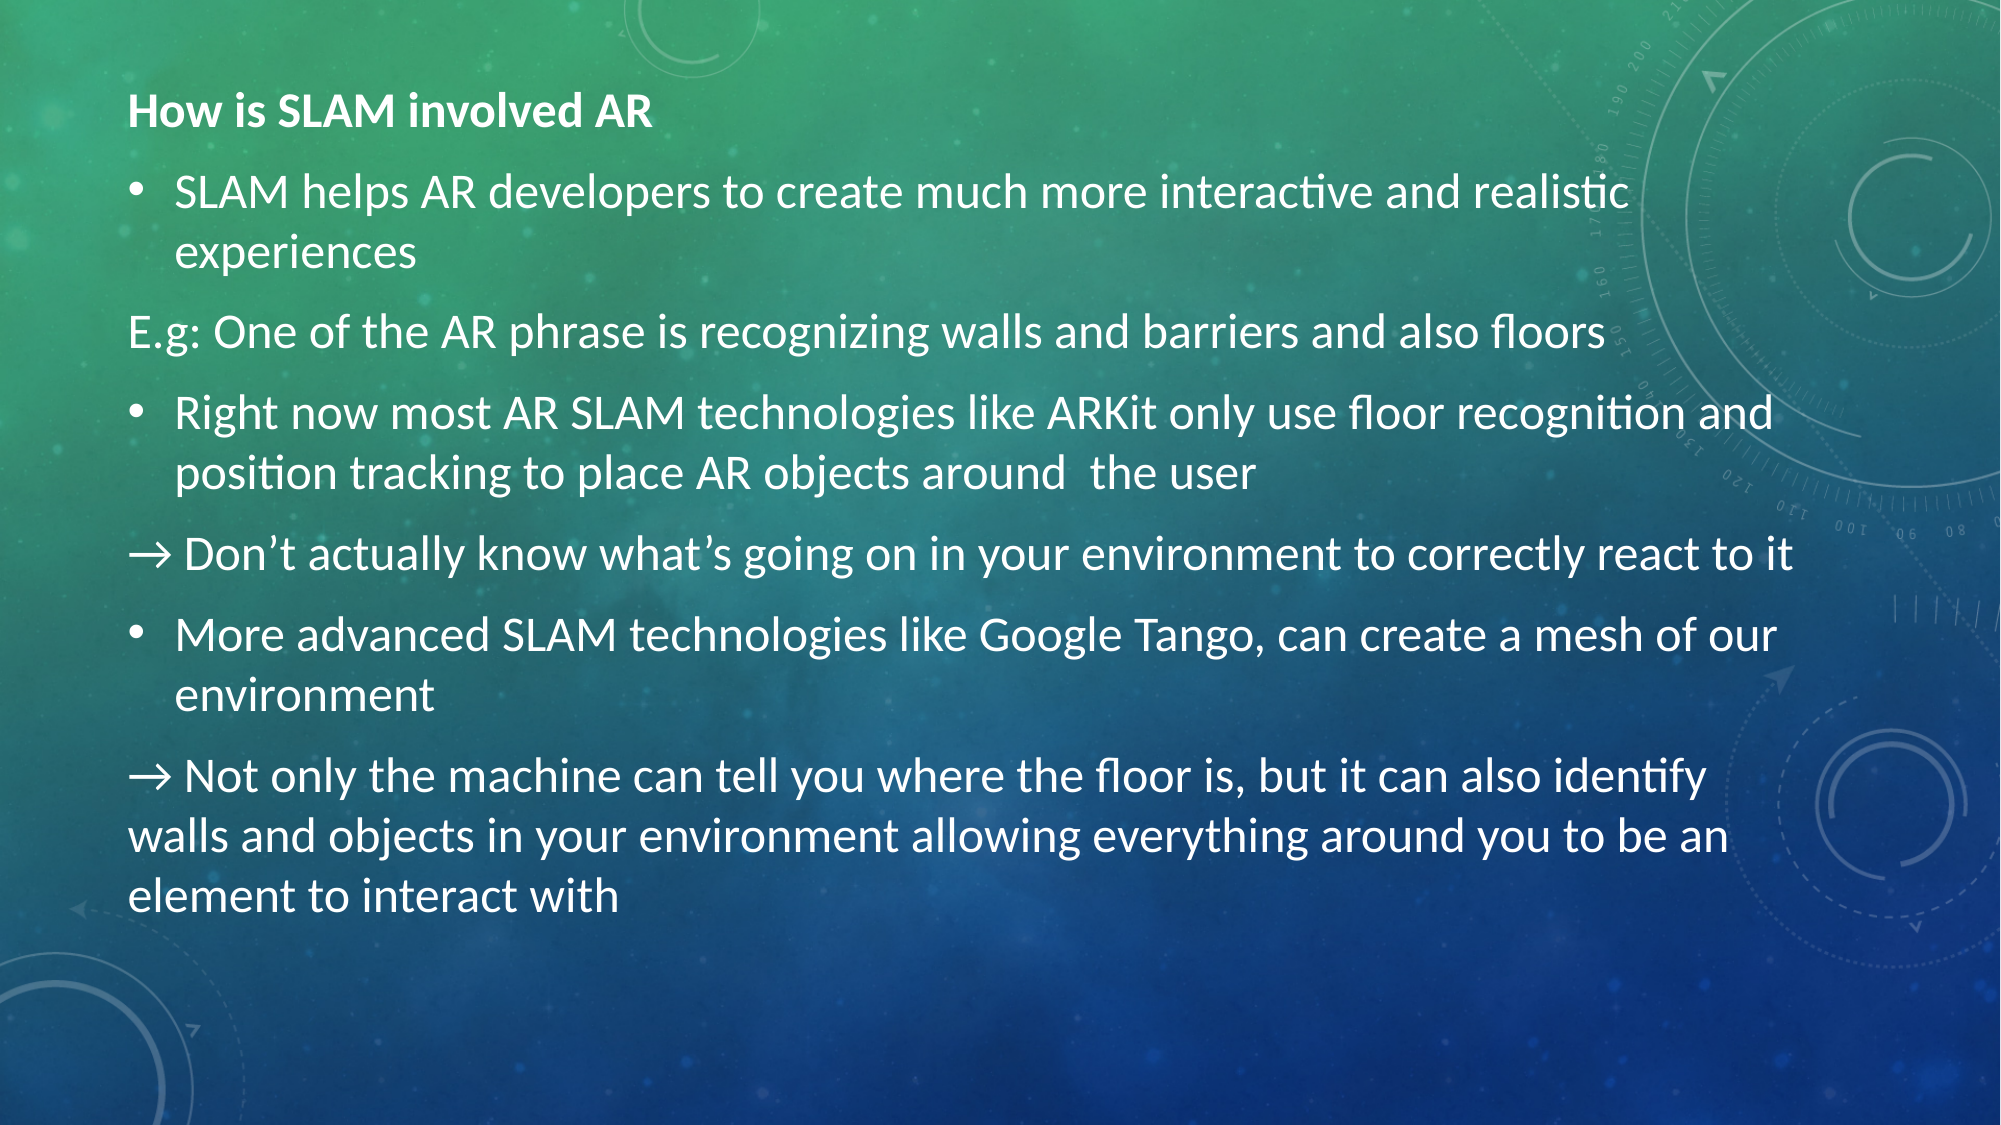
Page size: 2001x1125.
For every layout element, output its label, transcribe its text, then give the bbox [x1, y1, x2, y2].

picture [0, 0, 2001, 1125]
list How is SLAM involved AR SLAM helps AR developers to create much more interactive and realistic experiences E.g: One of the AR phrase is recognizing walls and barriers and also floors Right now most AR SLAM technologies like ARKit only use floor recognition and position tracking to place AR objects around the user → Don’t actually know what’s going on in your environment to correctly react to it More advanced SLAM technologies like Google Tango, can create a mesh of our environment → Not only the machine can tell you where the floor is, but it can also identify walls and objects in your environment allowing everything around you to be an element to interact with [112, 69, 1815, 950]
